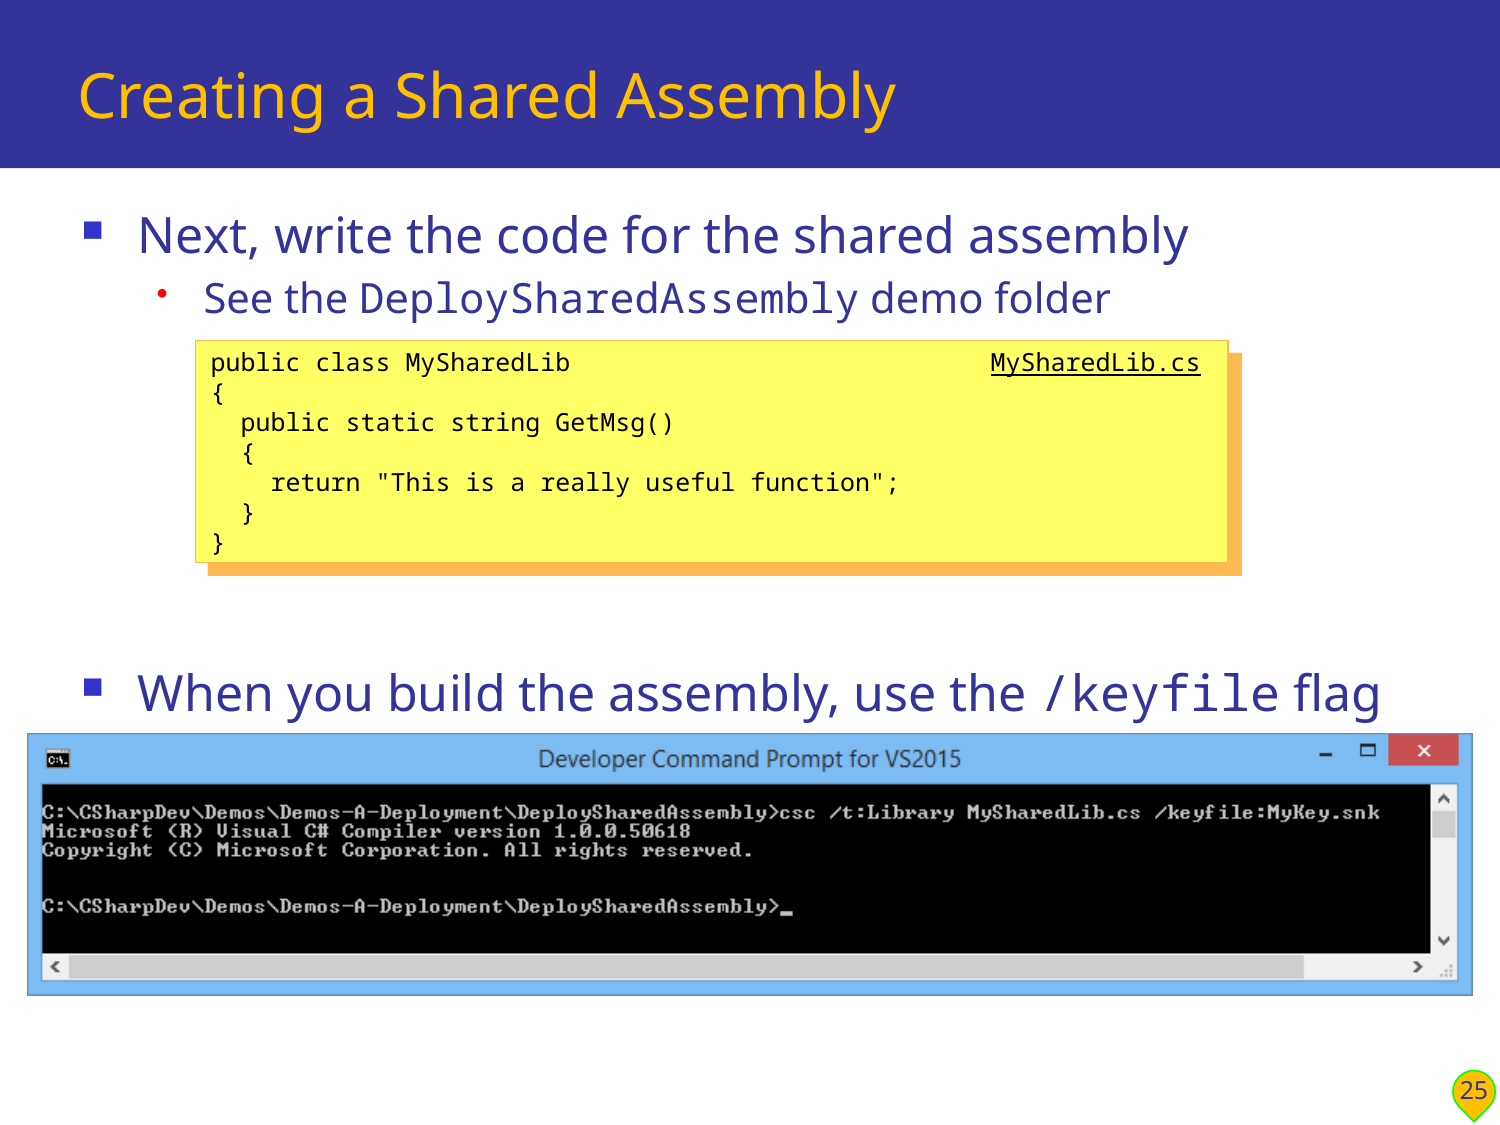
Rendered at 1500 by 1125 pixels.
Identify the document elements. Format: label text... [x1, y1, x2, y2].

text_box public class MySharedLib MySharedLib.cs { public static string GetMsg() { return "This is a really useful function"; } } [195, 340, 1229, 563]
title Creating a Shared Assembly [61, 24, 1465, 139]
list Next, write the code for the shared assembly See the DeploySharedAssembly demo folder When you build the assembly, use the /keyfile flag [66, 196, 1460, 731]
picture [27, 732, 1473, 996]
footer 25 [1431, 1040, 1500, 1117]
